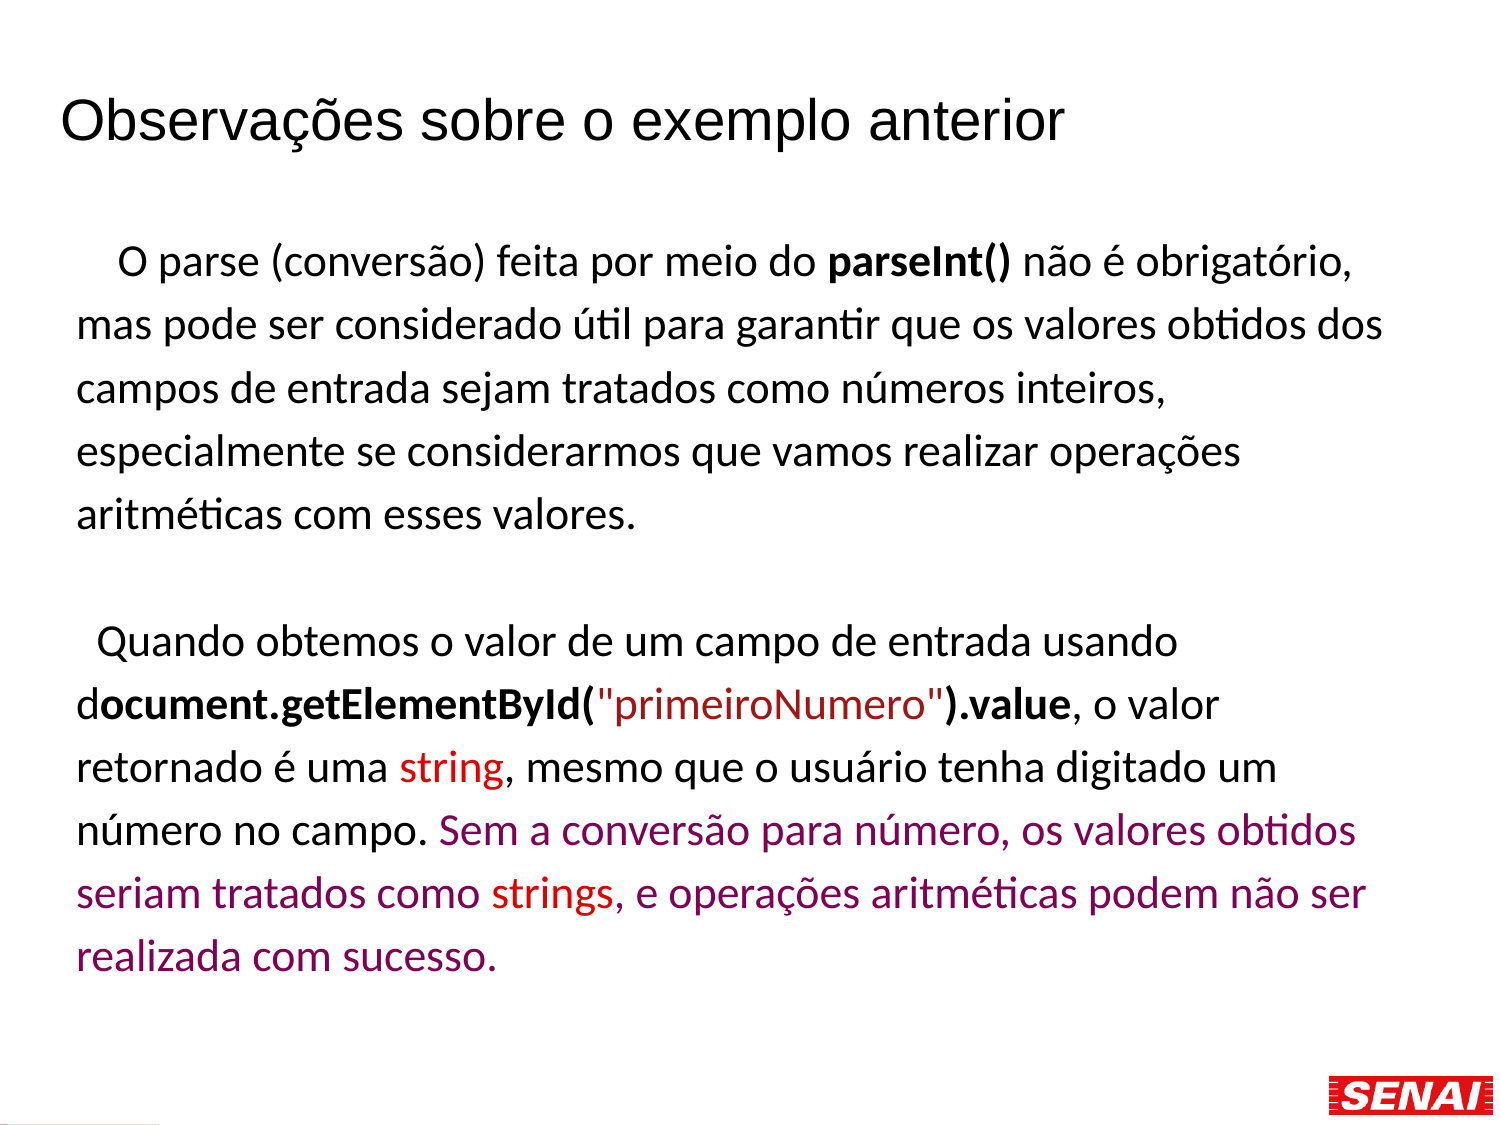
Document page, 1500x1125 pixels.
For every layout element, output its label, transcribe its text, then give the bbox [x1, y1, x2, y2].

list O parse (conversão) feita por meio do parseInt() não é obrigatório, mas pode ser considerado útil para garantir que os valores obtidos dos campos de entrada sejam tratados como números inteiros, especialmente se considerarmos que vamos realizar operações aritméticas com esses valores. Quando obtemos o valor de um campo de entrada usando document.getElementById("primeiroNumero").value, o valor retornado é uma string, mesmo que o usuário tenha digitado um número no campo. Sem a conversão para número, os valores obtidos seriam tratados como strings, e operações aritméticas podem não ser realizada com sucesso. [61, 212, 1426, 1076]
picture [1329, 1076, 1493, 1115]
title Observações sobre o exemplo anterior [45, 26, 1372, 207]
